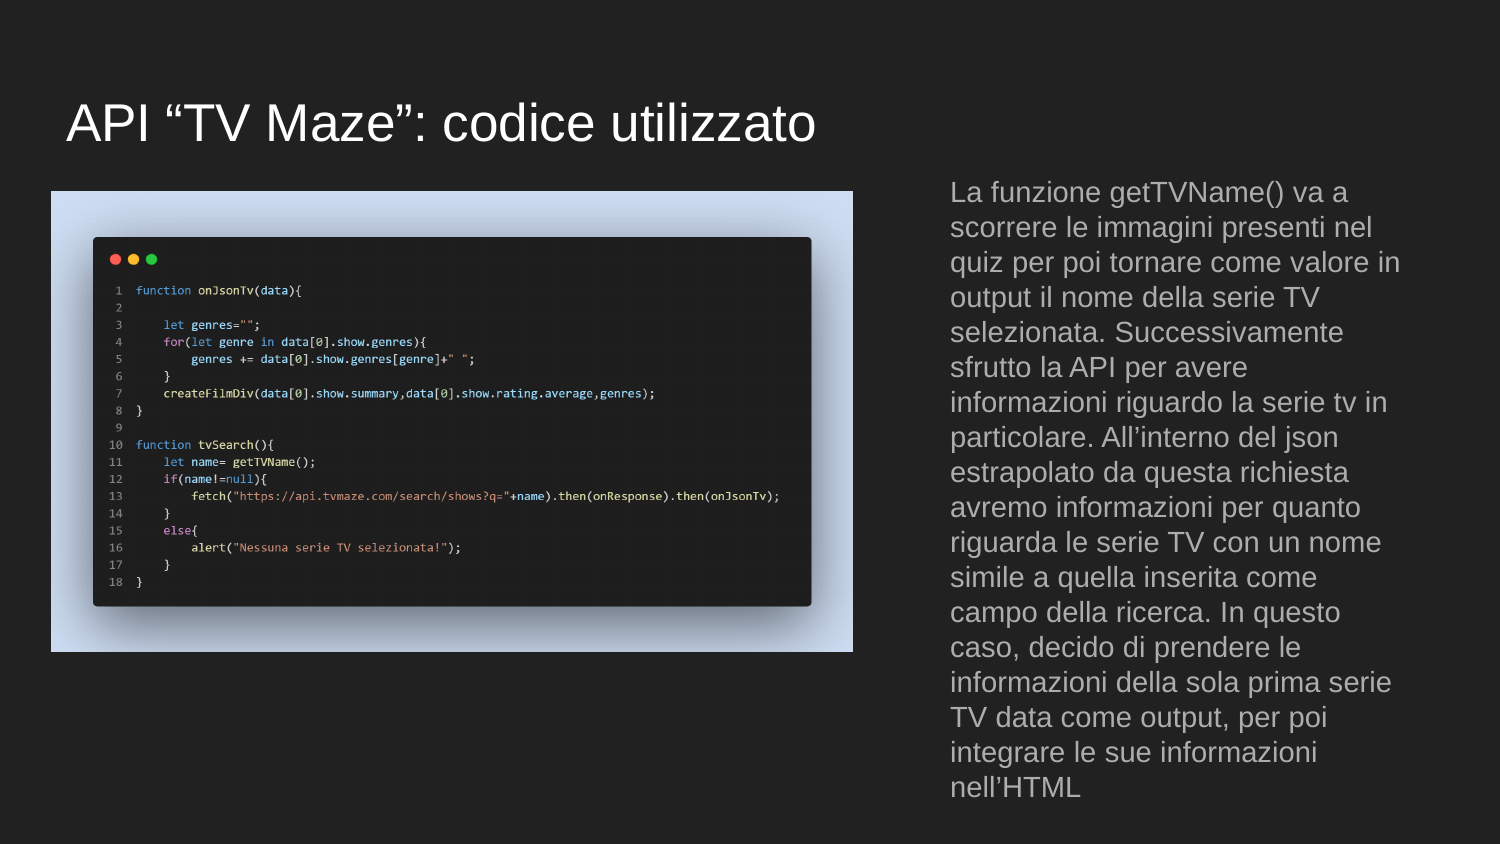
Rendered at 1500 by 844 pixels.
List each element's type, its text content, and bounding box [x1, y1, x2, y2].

text_box La funzione getTVName() va a scorrere le immagini presenti nel quiz per poi tornare come valore in output il nome della serie TV selezionata. Successivamente sfrutto la API per avere informazioni riguardo la serie tv in particolare. All’interno del json estrapolato da questa richiesta avremo informazioni per quanto riguarda le serie TV con un nome simile a quella inserita come campo della ricerca. In questo caso, decido di prendere le informazioni della sola prima serie TV data come output, per poi integrare le sue informazioni nell’HTML [935, 158, 1426, 819]
title API “TV Maze”: codice utilizzato [51, 72, 1449, 167]
picture [50, 191, 854, 652]
